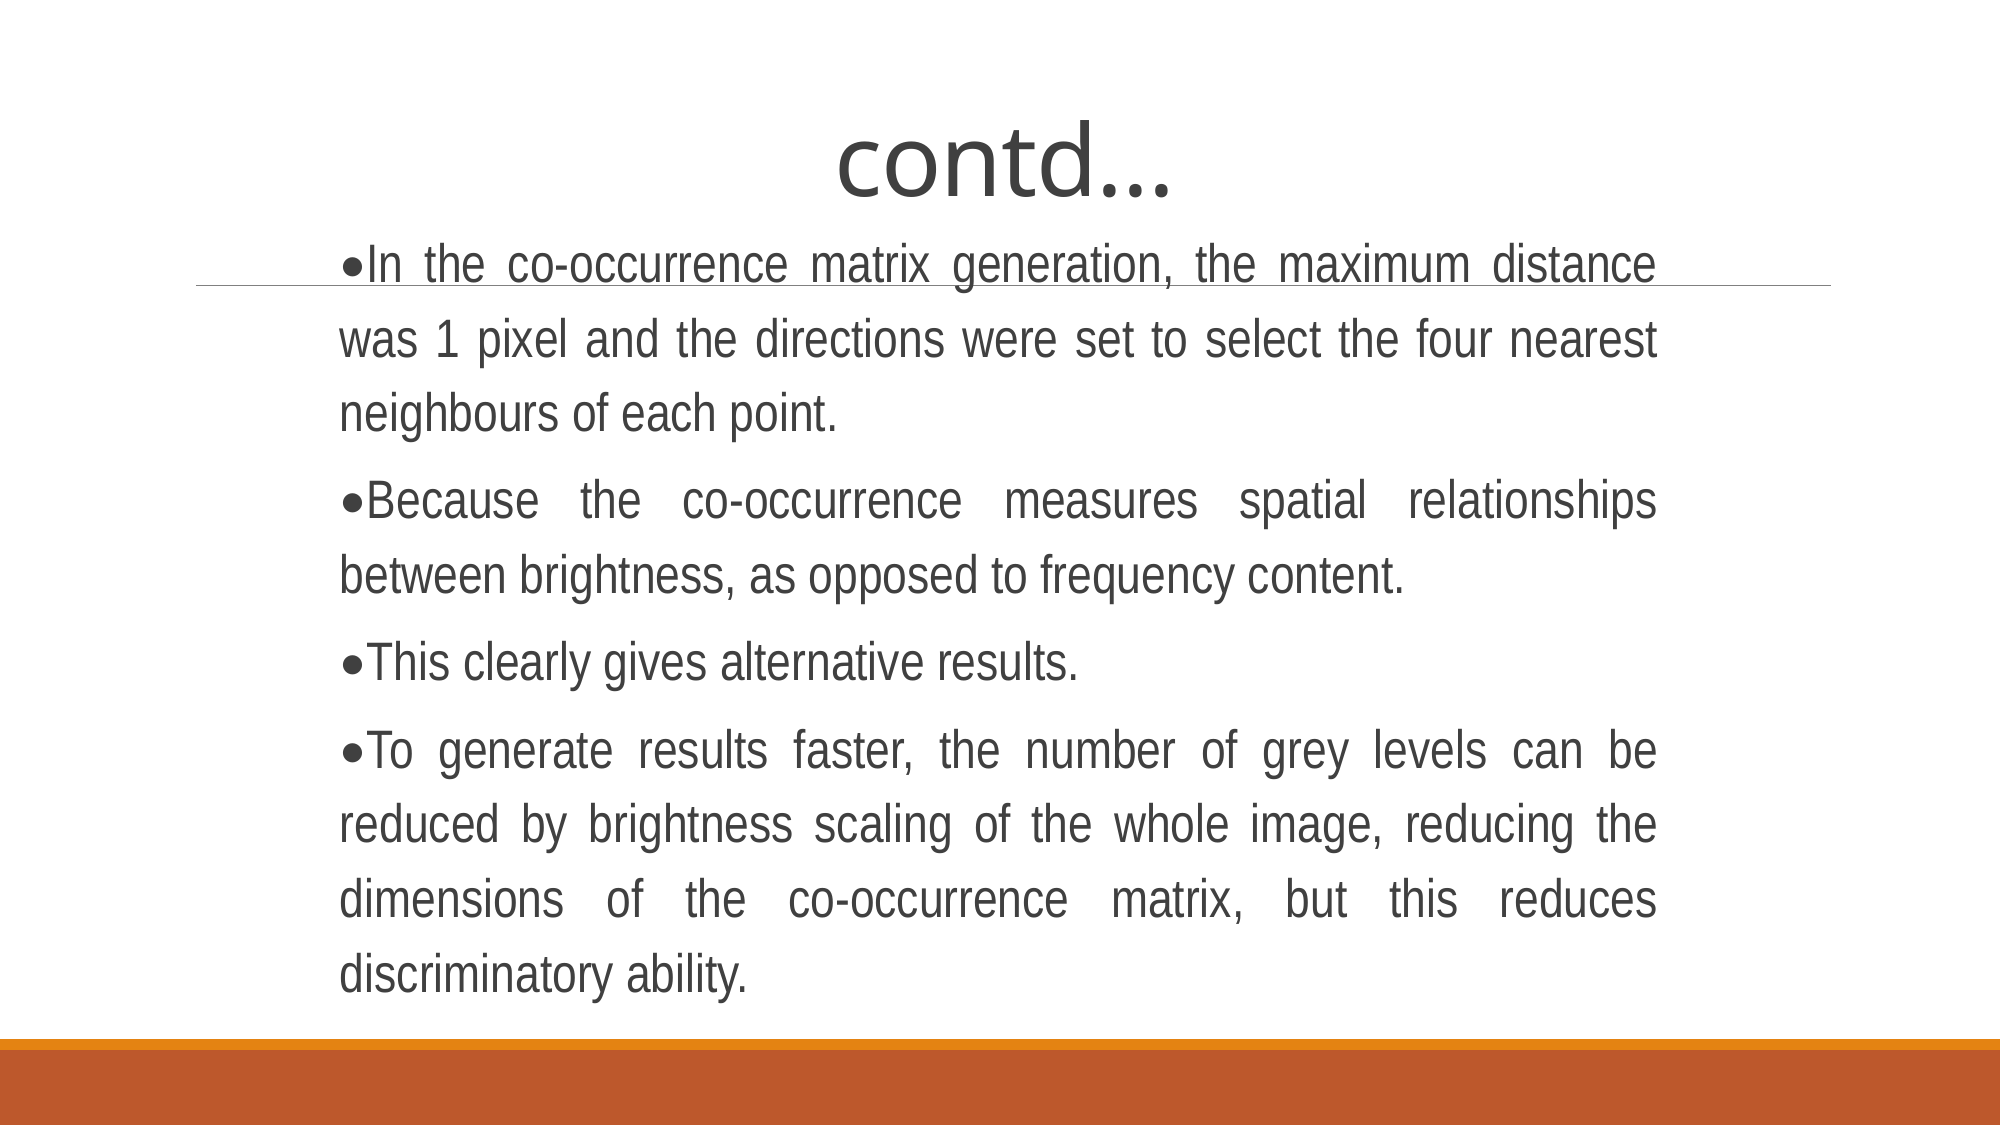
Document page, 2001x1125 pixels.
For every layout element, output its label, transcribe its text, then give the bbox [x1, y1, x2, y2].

title contd... [180, 47, 1830, 285]
list •In the co-occurrence matrix generation, the maximum distance was 1 pixel and the directions were set to select the four nearest neighbours of each point. •Because the co-occurrence measures spatial relationships between brightness, as opposed to frequency content. •This clearly gives alternative results. •To generate results faster, the number of grey levels can be reduced by brightness scaling of the whole image, reducing the dimensions of the co-occurrence matrix, but this reduces discriminatory ability. [324, 210, 1675, 1043]
